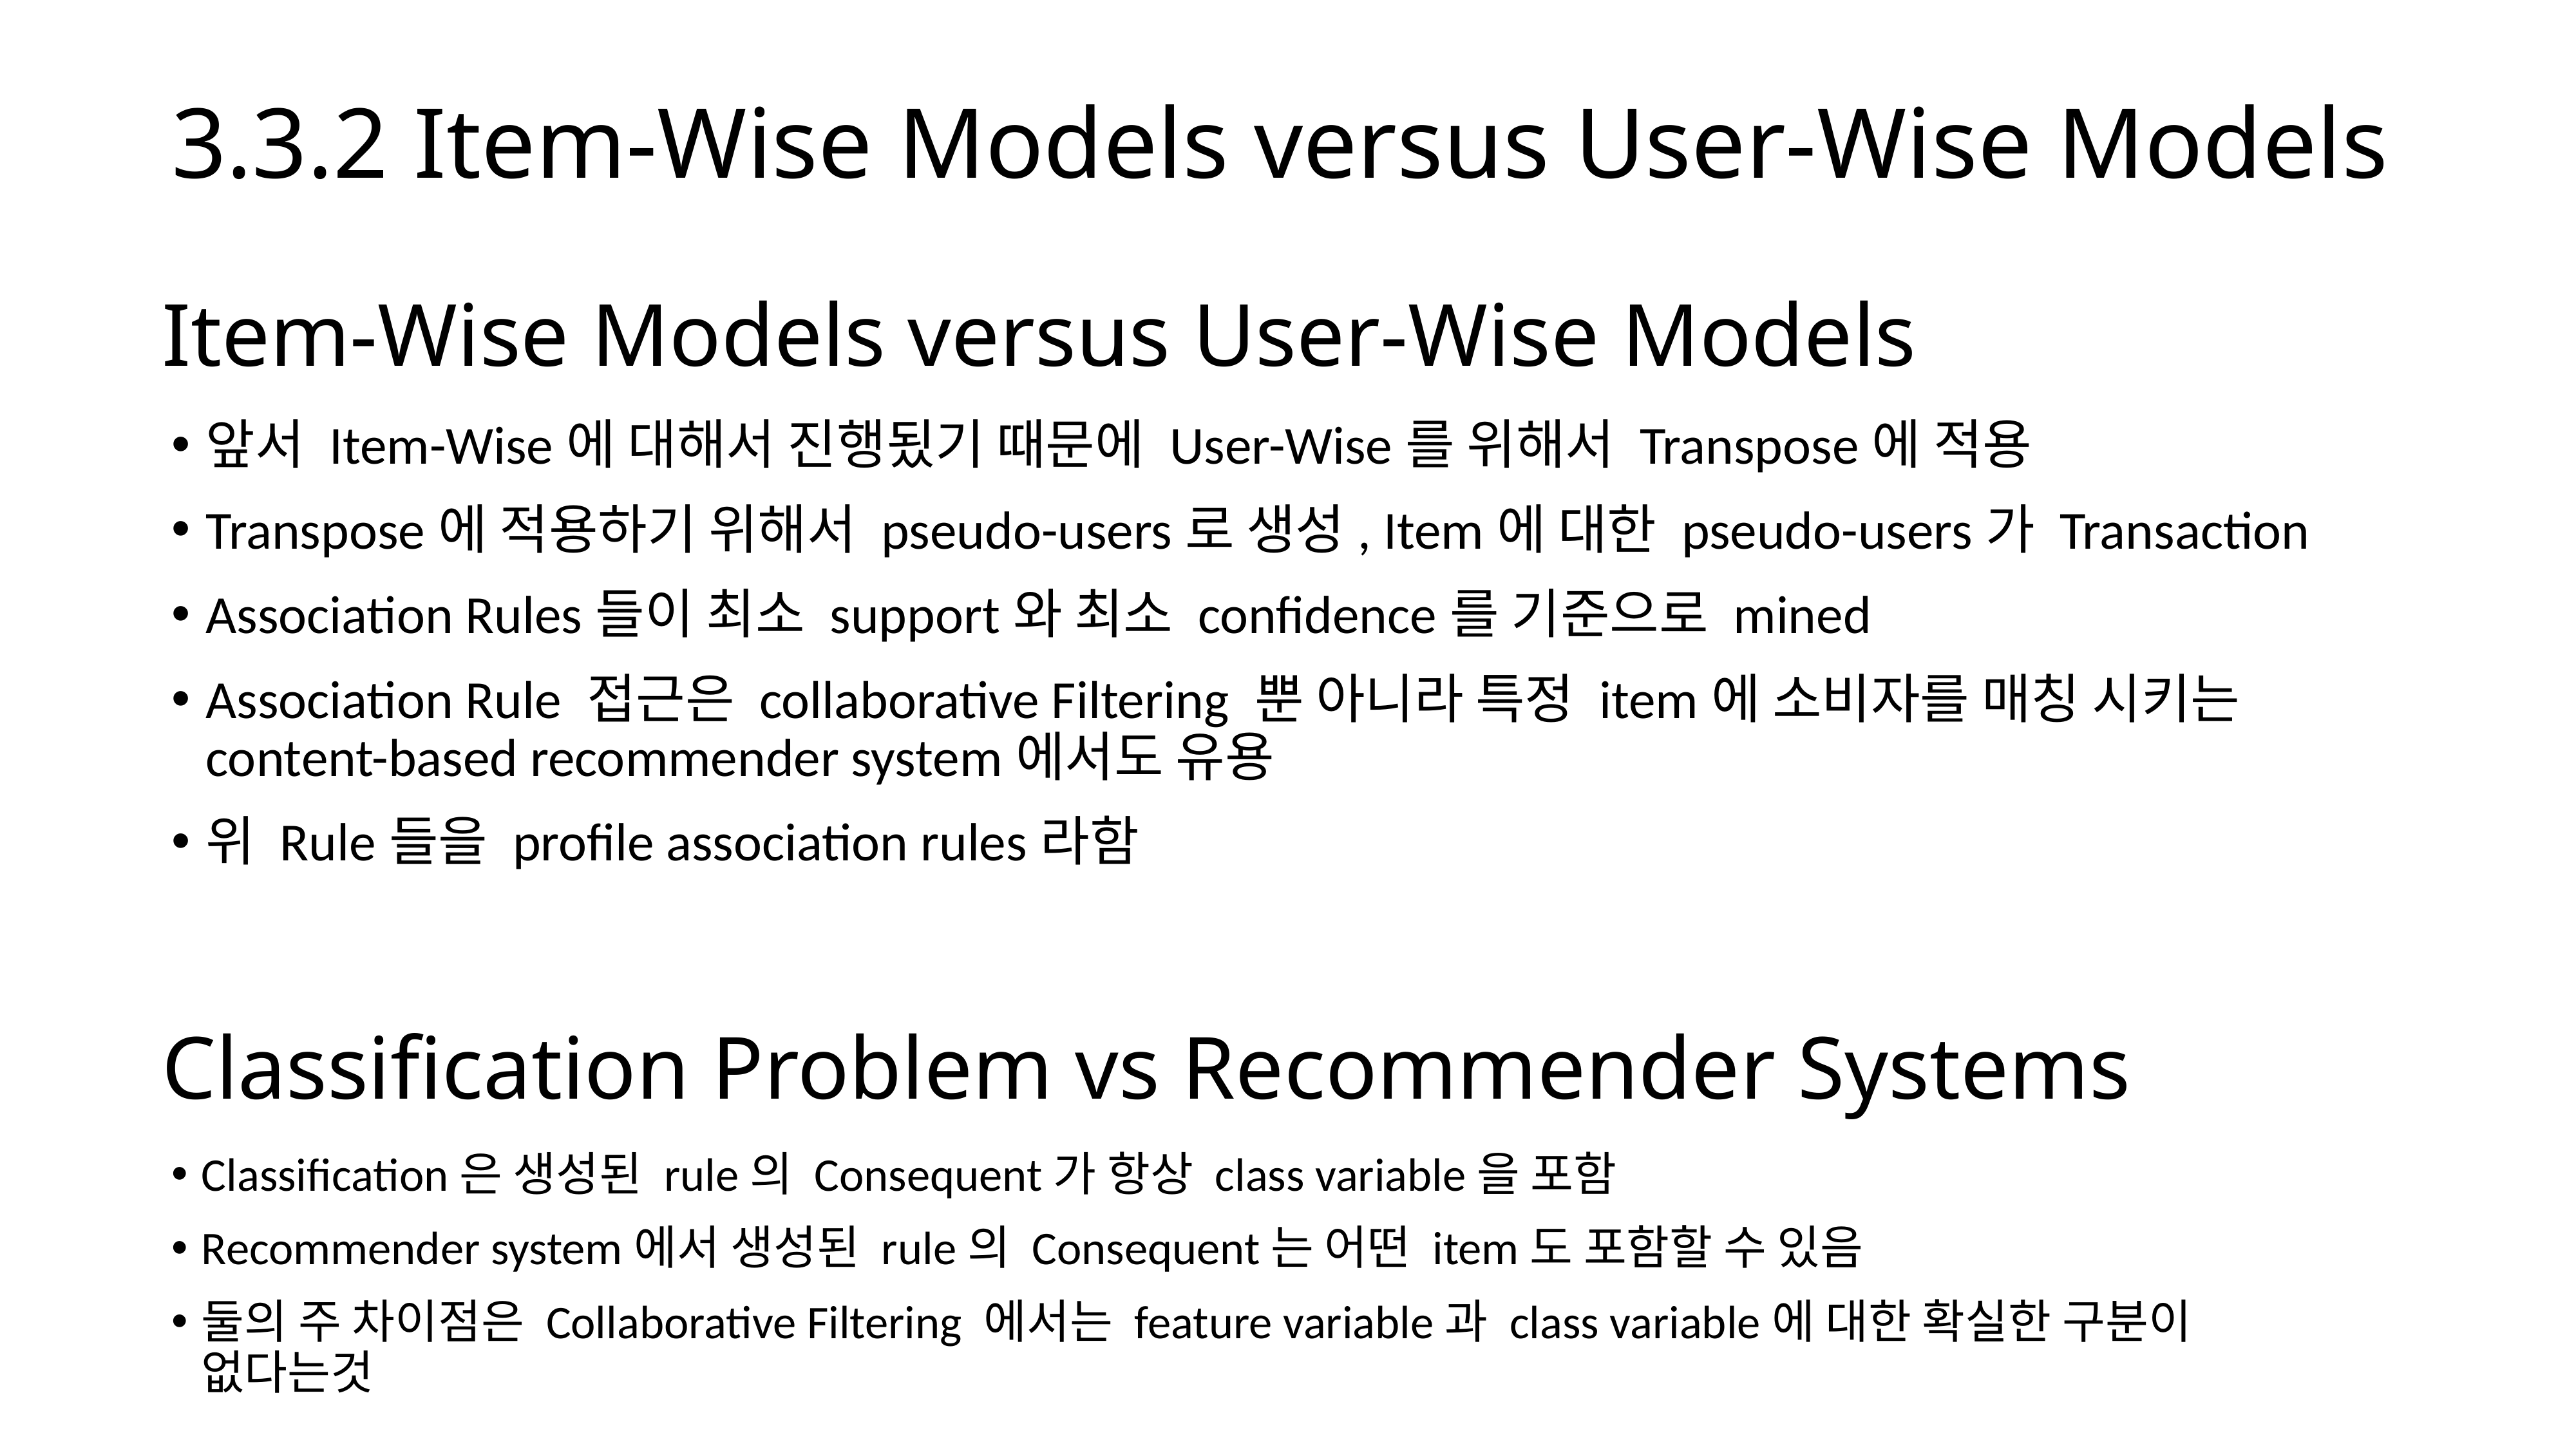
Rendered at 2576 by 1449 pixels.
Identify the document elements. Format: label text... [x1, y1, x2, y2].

text_box 앞서 Item-Wise에 대해서 진행됬기 때문에 User-Wise를 위해서 Transpose에 적용 Transpose에 적용하기 위해서 pseudo-users로 생성, Item에 대한 pseudo-users가 Transaction Association Rules들이 최소 support와 최소 confidence를 기준으로 mined Association Rule 접근은 collaborative Filtering 뿐 아니라 특정 item에 소비자를 매칭 시키는 content-based recommender system에서도 유용 위 Rule들을 profile association rules라함 [162, 408, 2364, 976]
text_box 3.3.2 Item-Wise Models versus User-Wise Models [162, 32, 2566, 261]
text_box Classification Problem vs Recommender Systems [152, 985, 2374, 1157]
text_box Item-Wise Models versus User-Wise Models [152, 252, 2374, 424]
text_box Classification은 생성된 rule의 Consequent가 항상 class variable을 포함 Recommender system에서 생성된 rule의 Consequent는 어떤 item도 포함할 수 있음 둘의 주 차이점은 Collaborative Filtering 에서는 feature variable과 class variable에 대한 확실한 구분이 없다는것 [162, 1141, 2364, 1411]
